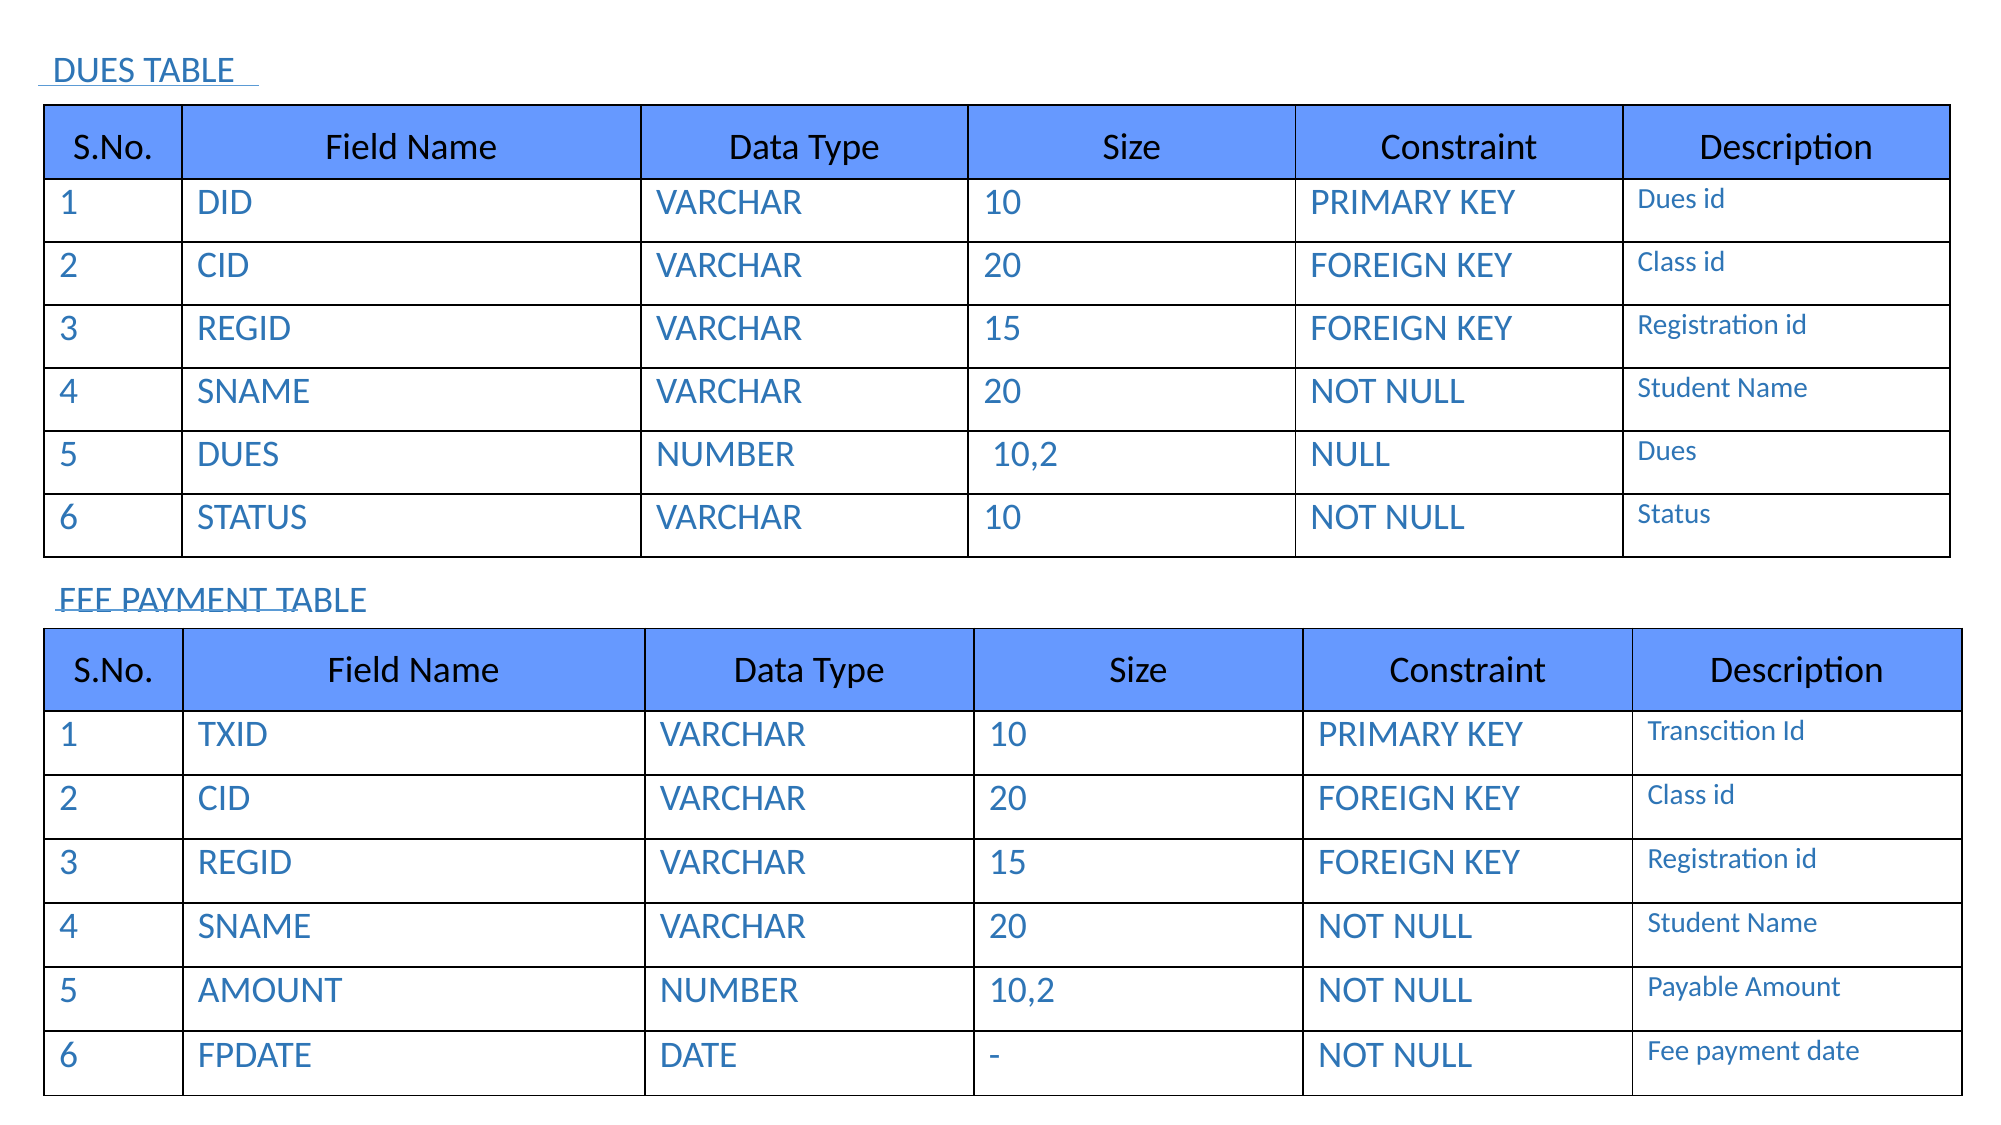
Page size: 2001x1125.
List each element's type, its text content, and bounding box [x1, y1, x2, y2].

table_cell Status [1624, 495, 1949, 556]
table_cell NUMBER [642, 432, 967, 493]
table_cell FOREIGN KEY [1304, 776, 1632, 838]
text_box DUES TABLE [38, 37, 458, 98]
table_cell 3 [45, 306, 181, 367]
table_cell Registration id [1624, 306, 1949, 367]
table_cell 10 [975, 712, 1302, 774]
table_header Field Name [184, 629, 644, 710]
table_cell 20 [975, 904, 1302, 966]
table_cell VARCHAR [642, 180, 967, 241]
table_cell VARCHAR [646, 904, 973, 966]
table_cell Dues id [1624, 180, 1949, 241]
table_cell REGID [184, 840, 644, 902]
table_cell VARCHAR [642, 243, 967, 304]
table_cell 10,2 [969, 432, 1295, 493]
table_header Constraint [1304, 629, 1632, 710]
table_cell 4 [45, 369, 181, 430]
table_cell 10,2 [975, 968, 1302, 1030]
table_cell 1 [45, 712, 182, 774]
table_cell VARCHAR [642, 306, 967, 367]
table_cell VARCHAR [646, 712, 973, 774]
table_cell PRIMARY KEY [1296, 180, 1622, 241]
table_header Size [975, 629, 1302, 710]
table_cell Transcition Id [1633, 712, 1961, 774]
table_cell AMOUNT [184, 968, 644, 1030]
table_cell Student Name [1624, 369, 1949, 430]
table_header S.No. [45, 629, 182, 710]
table_cell Fee payment date [1633, 1032, 1961, 1095]
table_cell NOT NULL [1304, 904, 1632, 966]
table_cell 2 [45, 243, 181, 304]
table_cell NULL [1296, 432, 1622, 493]
table_cell - [975, 1032, 1302, 1095]
table_cell NOT NULL [1304, 968, 1632, 1030]
table_cell FOREIGN KEY [1296, 306, 1622, 367]
table_cell 20 [969, 369, 1295, 430]
table_cell STATUS [183, 495, 640, 556]
table_cell CID [183, 243, 640, 304]
table_cell 15 [975, 840, 1302, 902]
table_header Field Name [183, 106, 640, 178]
table_cell Class id [1624, 243, 1949, 304]
table_cell 6 [45, 1032, 182, 1095]
table_cell NOT NULL [1296, 495, 1622, 556]
table_cell SNAME [184, 904, 644, 966]
table_cell Student Name [1633, 904, 1961, 966]
table_cell TXID [184, 712, 644, 774]
table_cell DATE [646, 1032, 973, 1095]
table_cell 10 [969, 495, 1295, 556]
table_cell 10 [969, 180, 1295, 241]
text_box FEE PAYMENT TABLE [44, 567, 464, 628]
table_cell REGID [183, 306, 640, 367]
table_cell 5 [45, 968, 182, 1030]
table_cell 6 [45, 495, 181, 556]
table_cell CID [184, 776, 644, 838]
table_cell FOREIGN KEY [1304, 840, 1632, 902]
table_cell 2 [45, 776, 182, 838]
table_cell DUES [183, 432, 640, 493]
table_cell DID [183, 180, 640, 241]
table_header Constraint [1296, 106, 1622, 178]
table_cell FPDATE [184, 1032, 644, 1095]
table_header Data Type [646, 629, 973, 710]
table_cell 3 [45, 840, 182, 902]
table_cell VARCHAR [646, 840, 973, 902]
table_cell 4 [45, 904, 182, 966]
table_cell VARCHAR [642, 495, 967, 556]
table_cell NOT NULL [1304, 1032, 1632, 1095]
table_cell SNAME [183, 369, 640, 430]
table_cell Class id [1633, 776, 1961, 838]
table_cell 5 [45, 432, 181, 493]
table_header Data Type [642, 106, 967, 178]
table_cell 20 [975, 776, 1302, 838]
table_cell 1 [45, 180, 181, 241]
table_cell Dues [1624, 432, 1949, 493]
table_cell VARCHAR [642, 369, 967, 430]
table_cell 15 [969, 306, 1295, 367]
table_cell NUMBER [646, 968, 973, 1030]
table_cell Payable Amount [1633, 968, 1961, 1030]
table_header S.No. [45, 106, 181, 178]
table_cell NOT NULL [1296, 369, 1622, 430]
table_cell FOREIGN KEY [1296, 243, 1622, 304]
table_header Description [1633, 629, 1961, 710]
table_header Size [969, 106, 1295, 178]
table_cell Registration id [1633, 840, 1961, 902]
table_cell VARCHAR [646, 776, 973, 838]
table_header Description [1624, 106, 1949, 178]
table_cell PRIMARY KEY [1304, 712, 1632, 774]
table_cell 20 [969, 243, 1295, 304]
